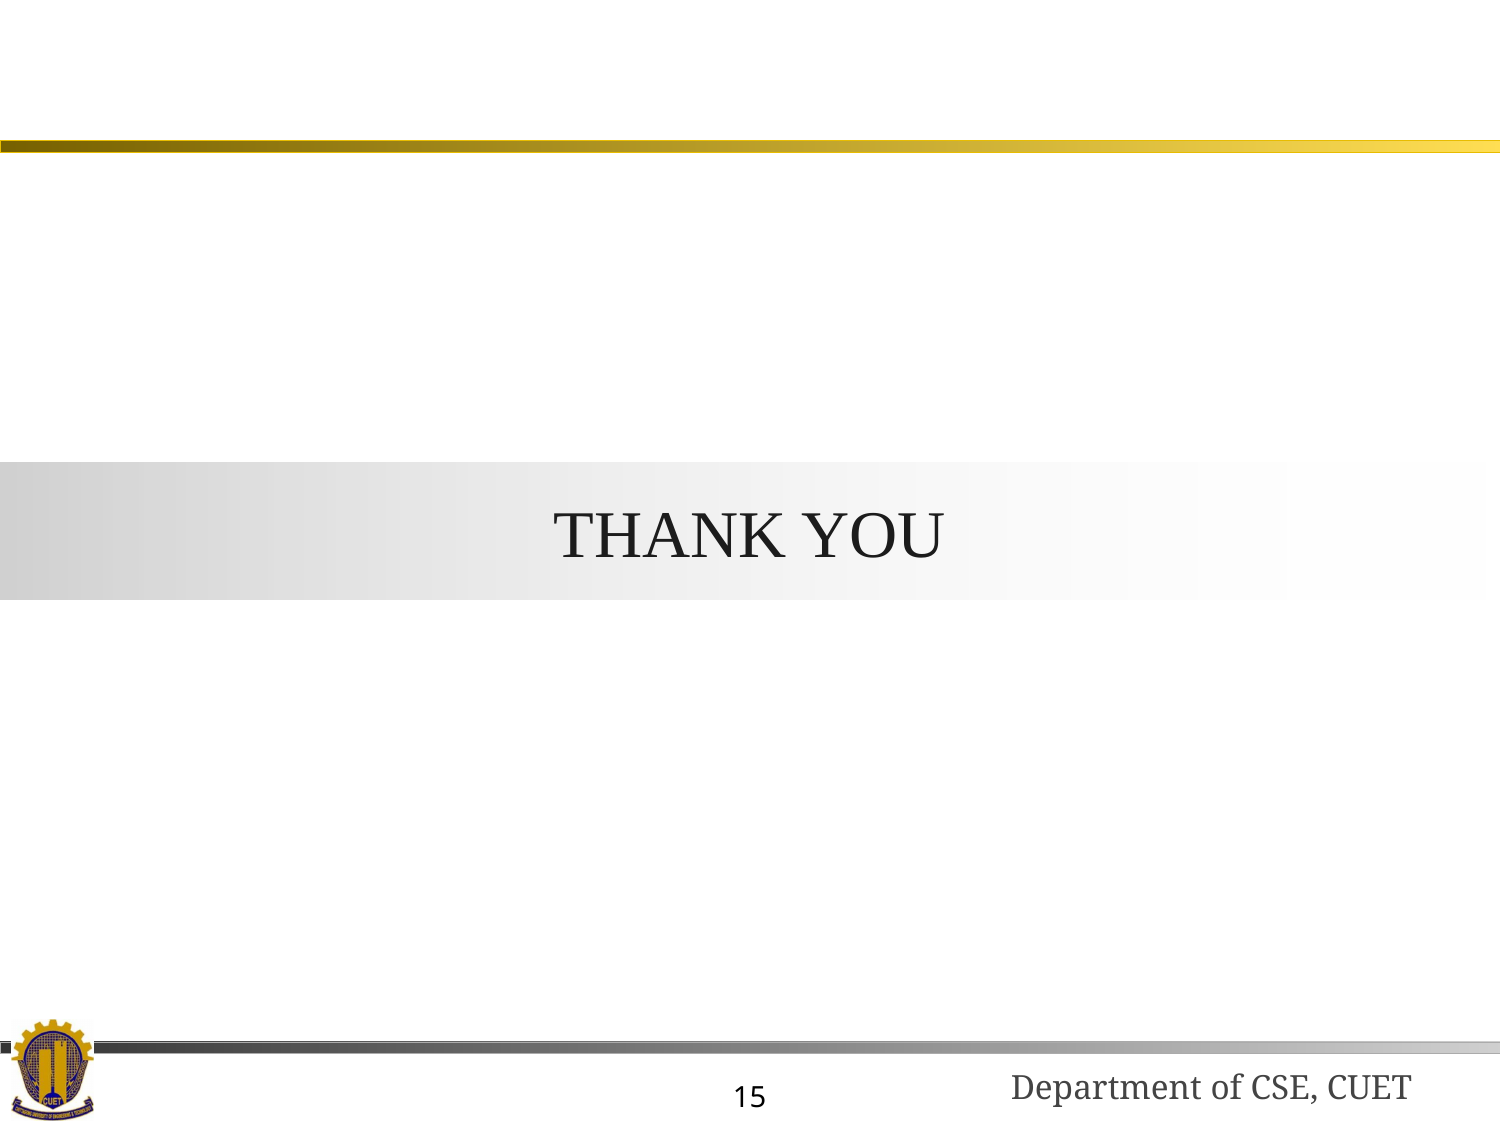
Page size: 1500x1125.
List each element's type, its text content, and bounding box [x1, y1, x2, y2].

title THANK YOU [0, 462, 1500, 600]
picture [11, 1019, 94, 1121]
text_box [462, 12, 1038, 150]
